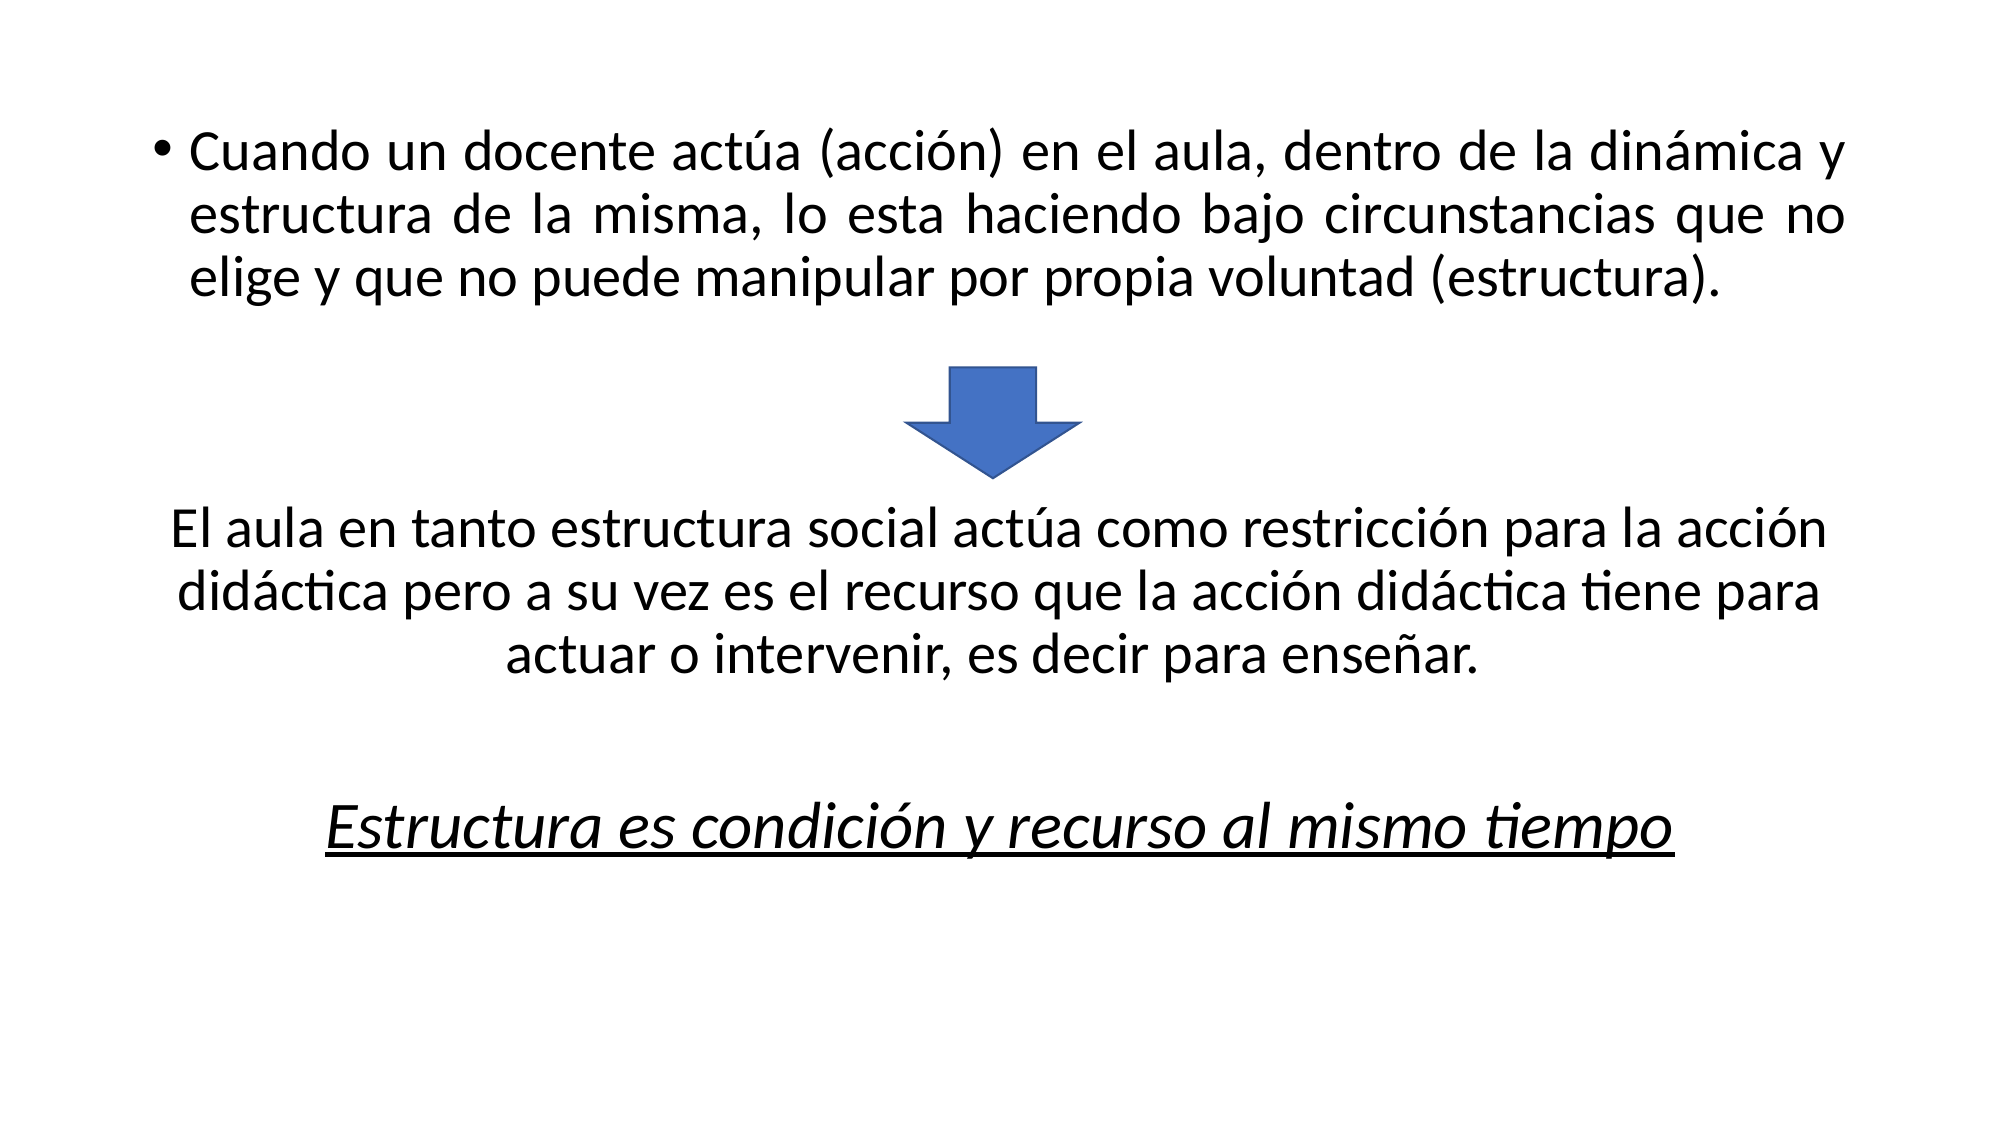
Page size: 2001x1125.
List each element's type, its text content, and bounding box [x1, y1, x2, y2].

text_box [902, 366, 1083, 480]
list Cuando un docente actúa (acción) en el aula, dentro de la dinámica y estructura de la misma, lo esta haciendo bajo circunstancias que no elige y que no puede manipular por propia voluntad (estructura). El aula en tanto estructura social actúa como restricción para la acción didáctica pero a su vez es el recurso que la acción didáctica tiene para actuar o intervenir, es decir para enseñar. Estructura es condición y recurso al mismo tiempo [137, 112, 1863, 1013]
